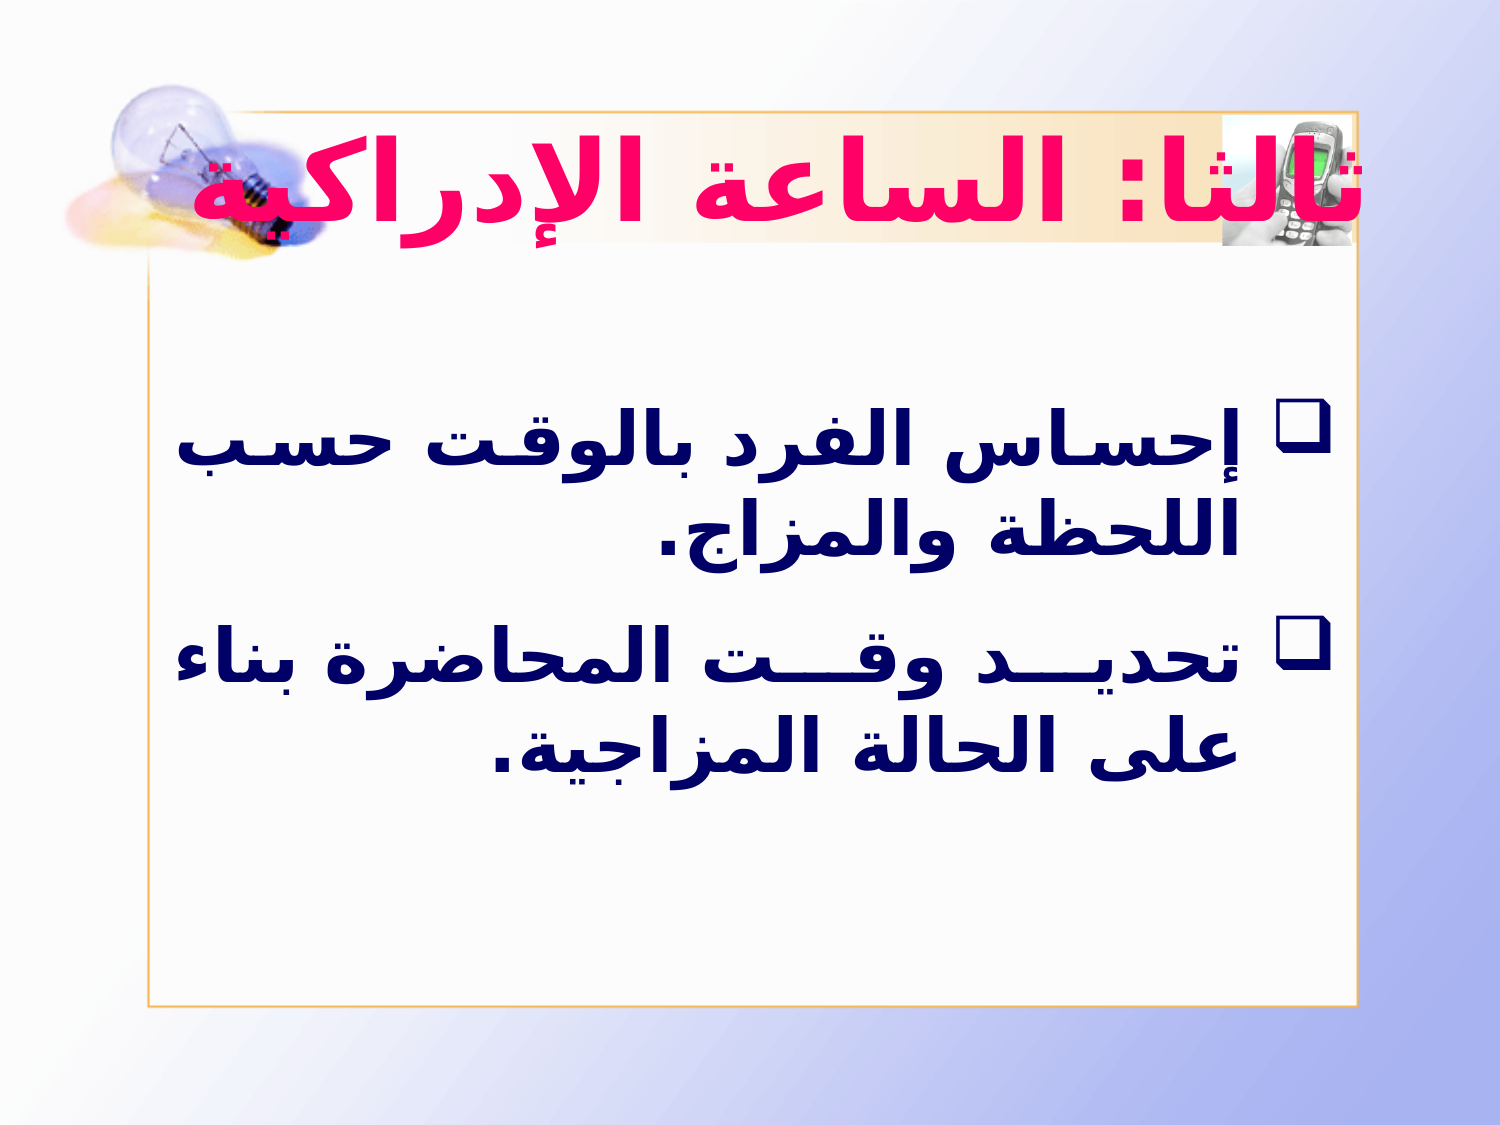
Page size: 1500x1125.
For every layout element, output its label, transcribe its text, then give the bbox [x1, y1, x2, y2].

text_box إحساس الفرد بالوقت حسب اللحظة والمزاج. تحديد وقت المحاضرة بناء على الحالة المزاجية. [159, 255, 1353, 881]
text_box ثالثا: الساعة الإدراكية [312, 113, 1217, 239]
picture [0, 0, 1500, 380]
text_box [0, 380, 159, 576]
text_box [1353, 380, 1500, 576]
picture [0, 576, 1500, 1125]
